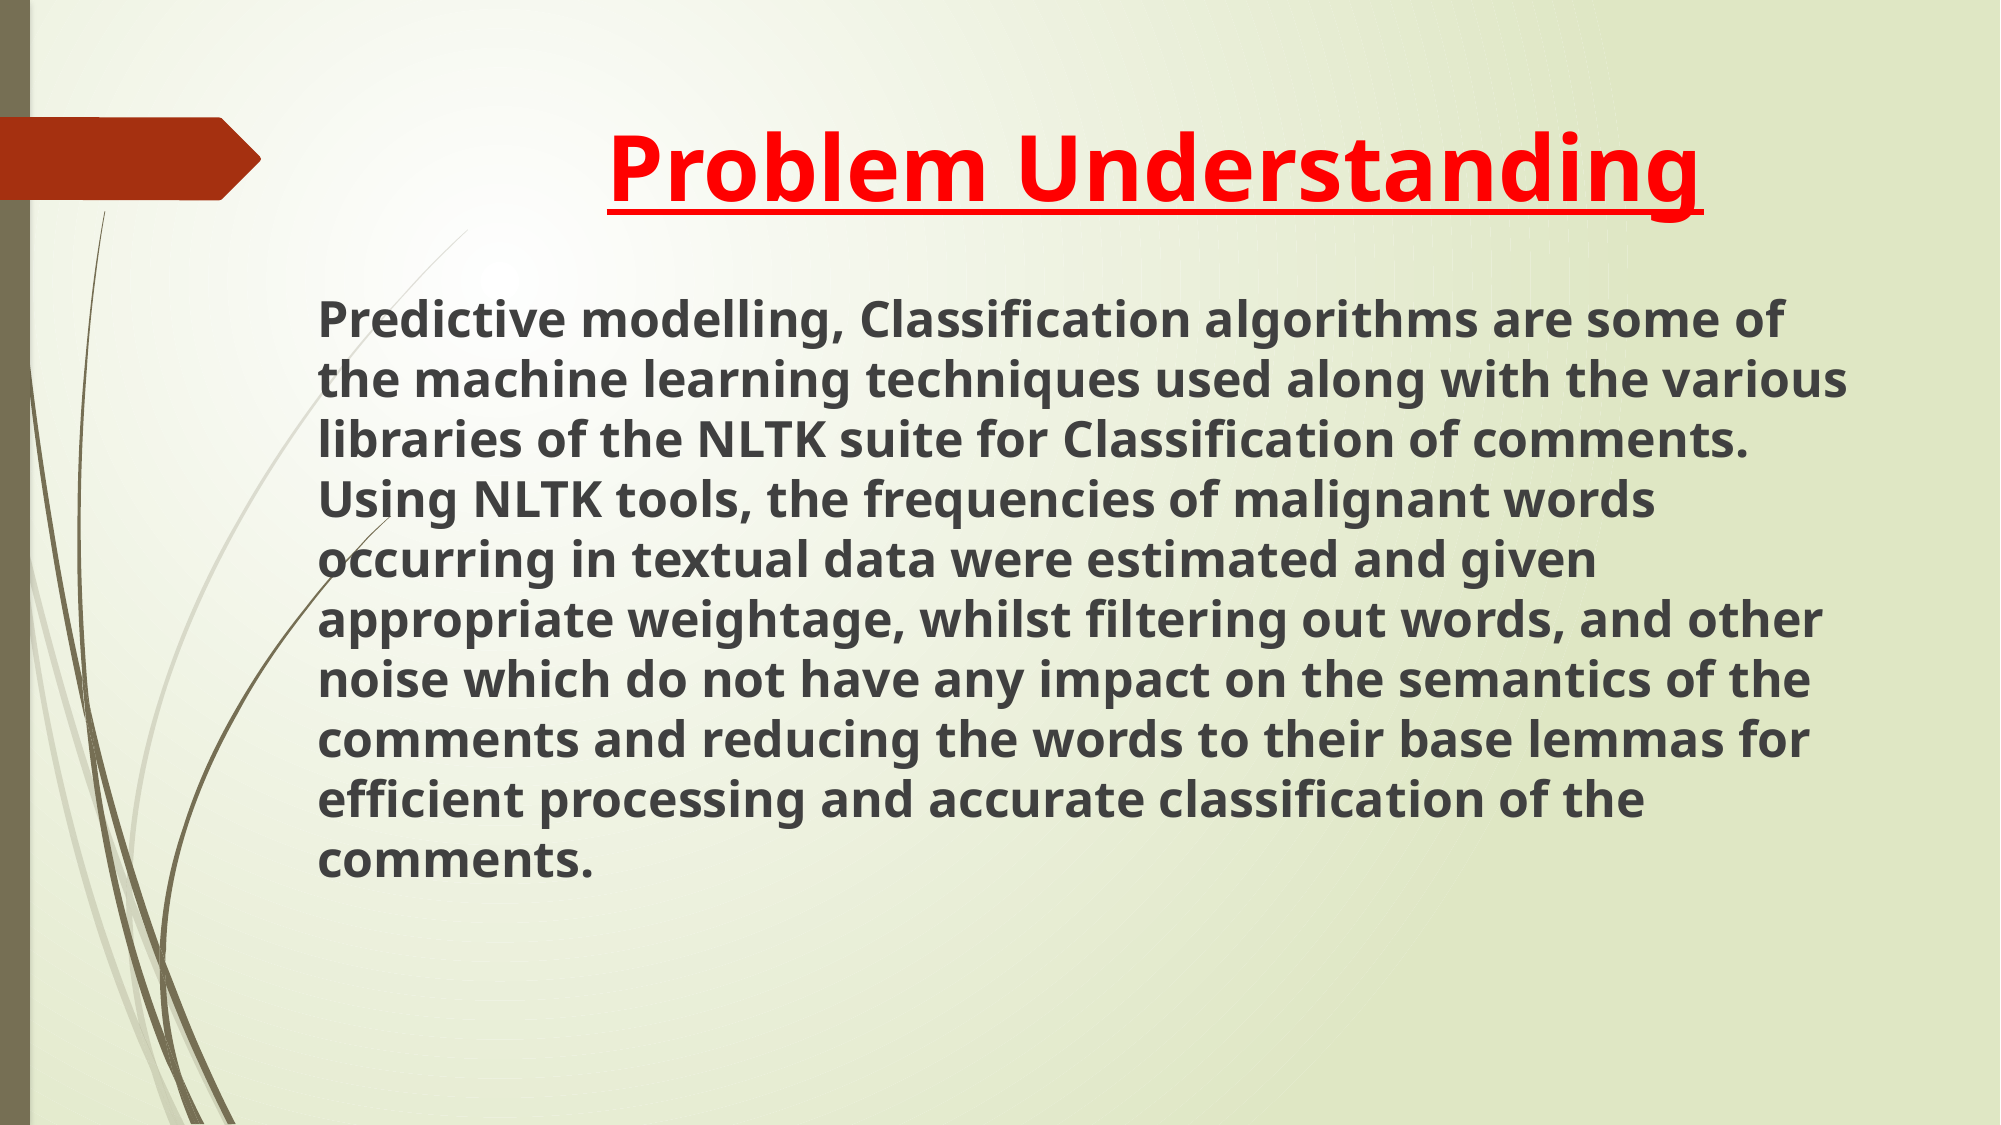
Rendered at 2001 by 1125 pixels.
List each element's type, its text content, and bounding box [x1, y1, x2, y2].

title Problem Understanding [425, 102, 1888, 237]
list Predictive modelling, Classification algorithms are some of the machine learning techniques used along with the various libraries of the NLTK suite for Classification of comments. Using NLTK tools, the frequencies of malignant words occurring in textual data were estimated and given appropriate weightage, whilst filtering out words, and other noise which do not have any impact on the semantics of the comments and reducing the words to their base lemmas for efficient processing and accurate classification of the comments. [302, 280, 1888, 1100]
